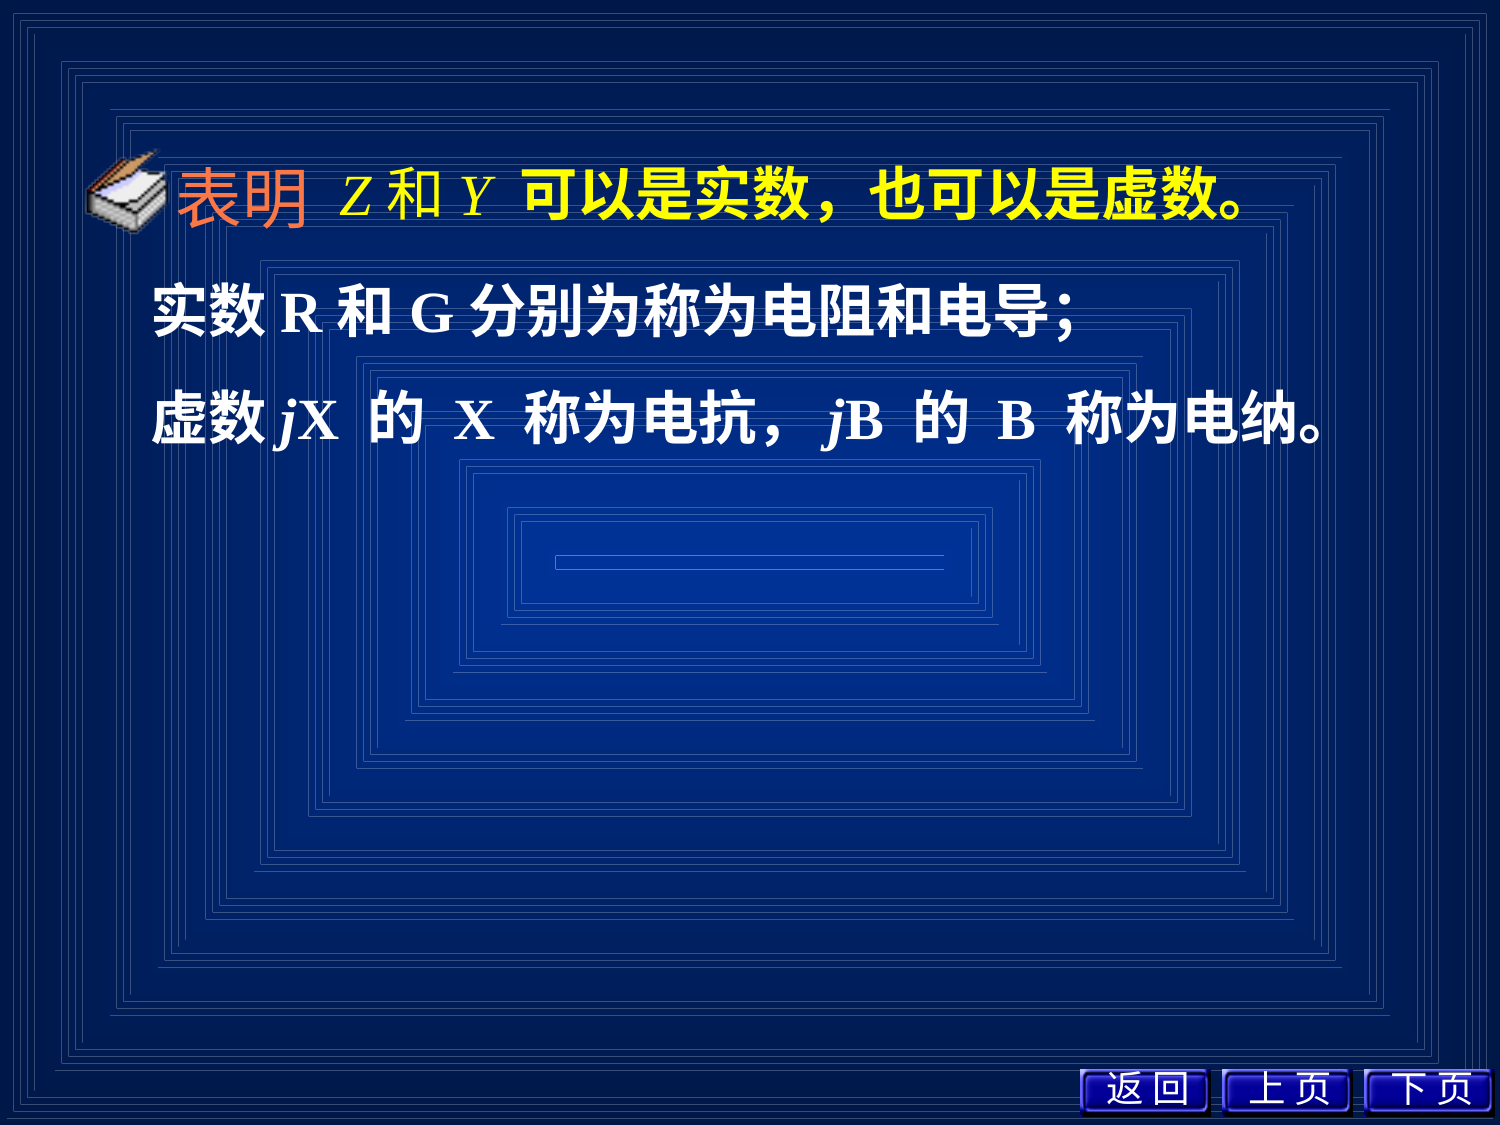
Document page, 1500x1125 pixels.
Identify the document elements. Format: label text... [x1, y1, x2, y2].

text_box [1364, 1057, 1495, 1118]
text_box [52, 125, 357, 266]
text_box Z和Y 可以是实数，也可以是虚数。 [360, 149, 1270, 234]
text_box 实数R和G分别为称为电阻和电导； [135, 267, 1329, 352]
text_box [1222, 1057, 1353, 1118]
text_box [1080, 1057, 1211, 1118]
text_box 虚数jX 的 X 称为电抗，jB 的 B 称为电纳。 [135, 373, 1329, 459]
